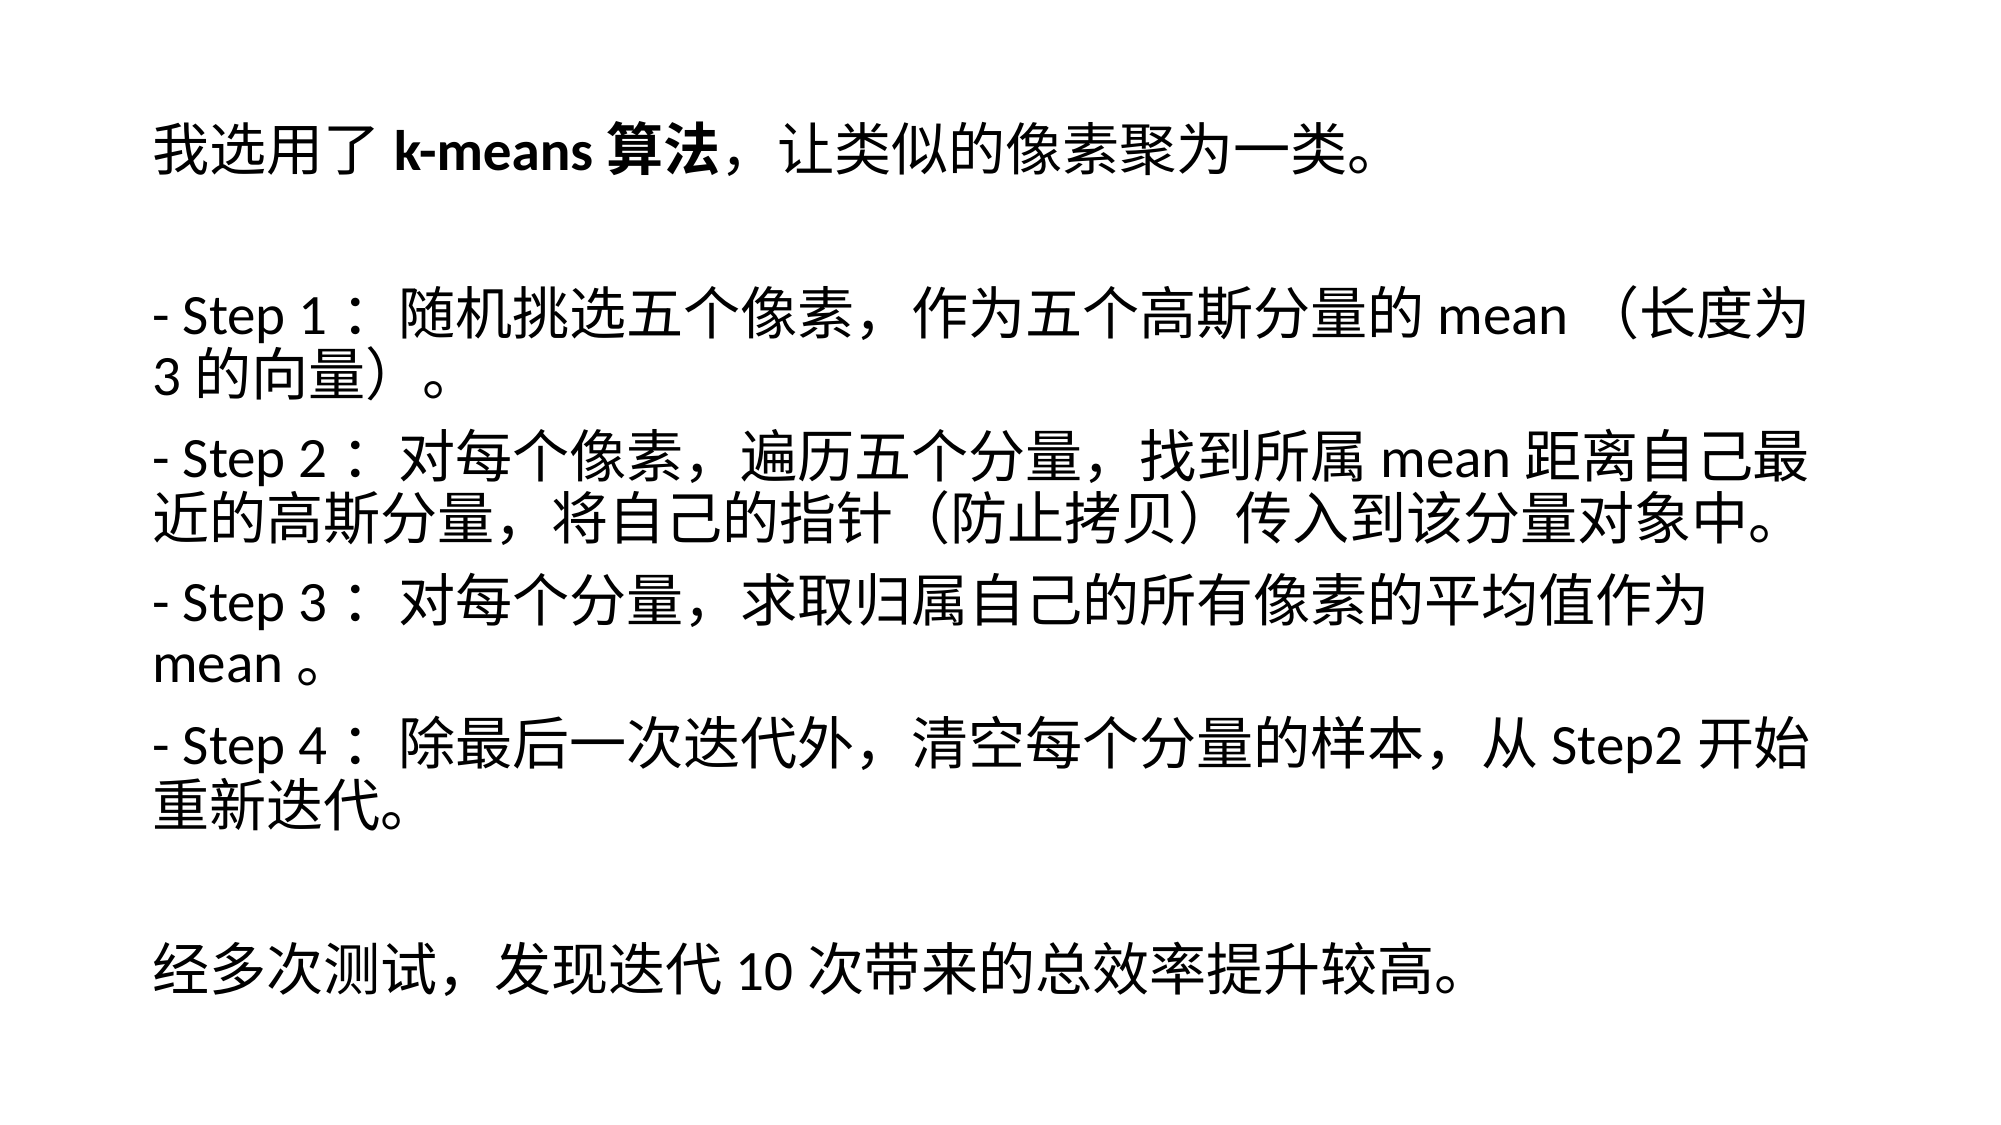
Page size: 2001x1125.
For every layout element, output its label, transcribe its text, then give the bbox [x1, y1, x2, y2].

list 我选用了k-means算法，让类似的像素聚为一类。 - Step 1：随机挑选五个像素，作为五个高斯分量的mean（长度为3的向量）。 - Step 2：对每个像素，遍历五个分量，找到所属mean距离自己最近的高斯分量，将自己的指针（防止拷贝）传入到该分量对象中。 - Step 3：对每个分量，求取归属自己的所有像素的平均值作为mean。 - Step 4：除最后一次迭代外，清空每个分量的样本，从Step2开始重新迭代。 经多次测试，发现迭代10次带来的总效率提升较高。 [137, 113, 1863, 1014]
